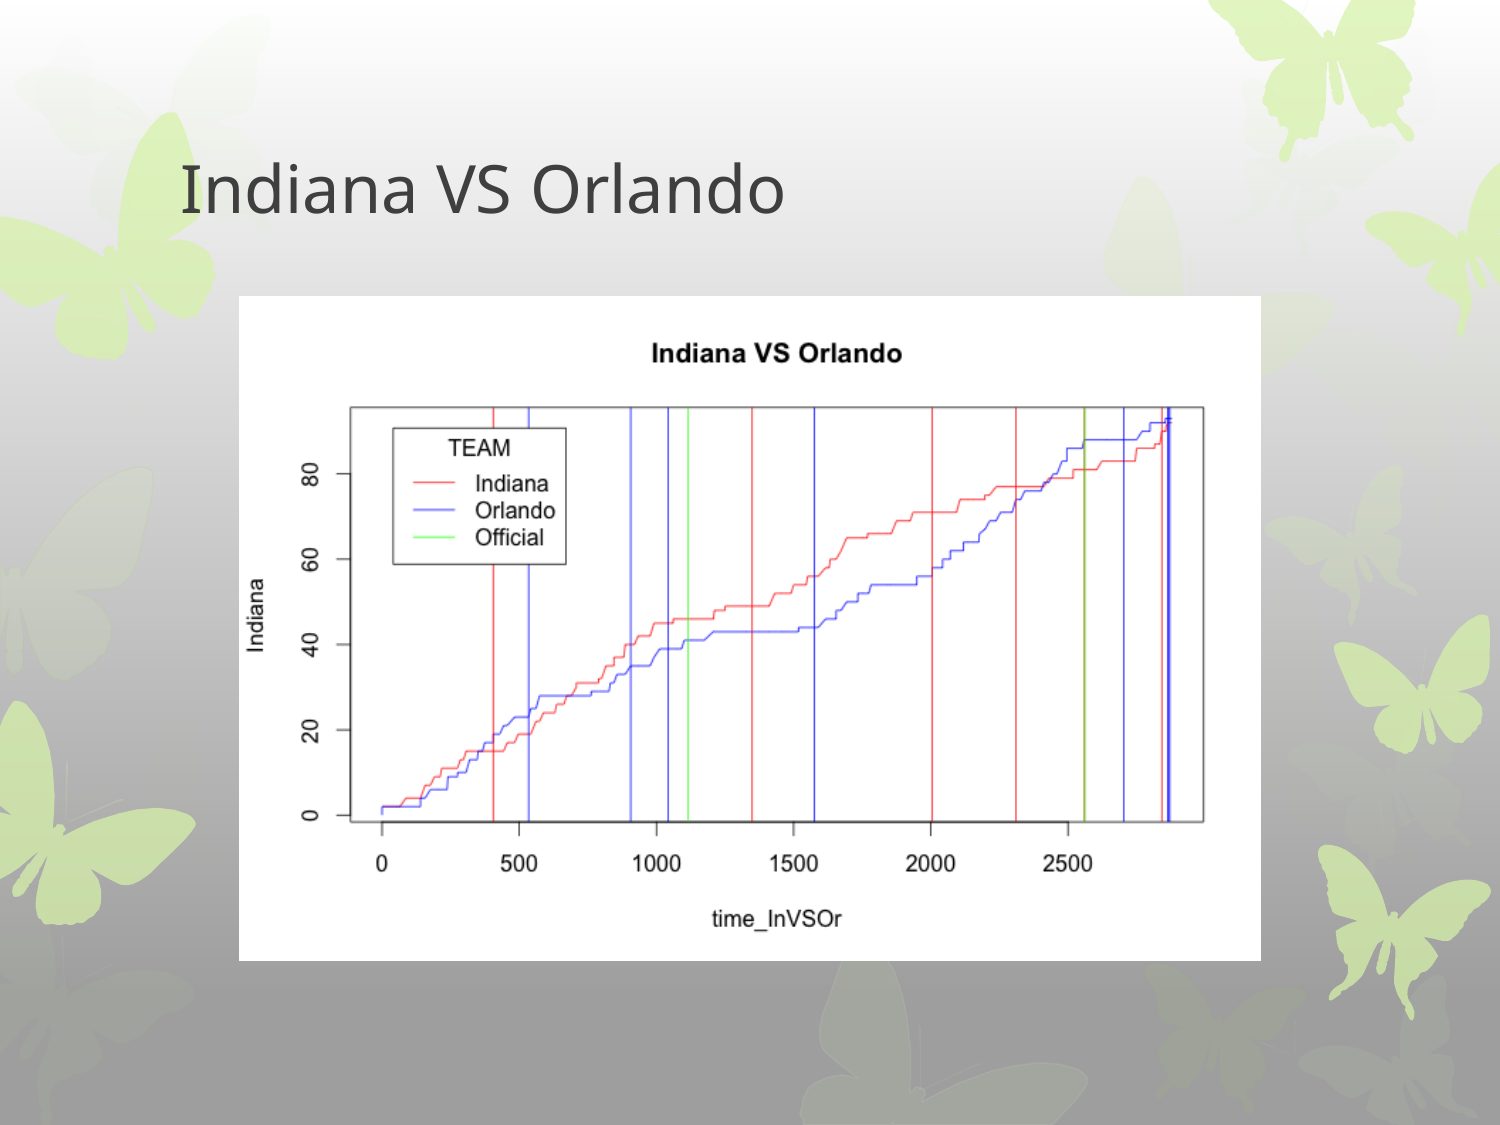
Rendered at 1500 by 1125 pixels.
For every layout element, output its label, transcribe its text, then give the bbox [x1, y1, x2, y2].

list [165, 296, 1335, 962]
title Indiana VS Orlando [165, 110, 1335, 263]
